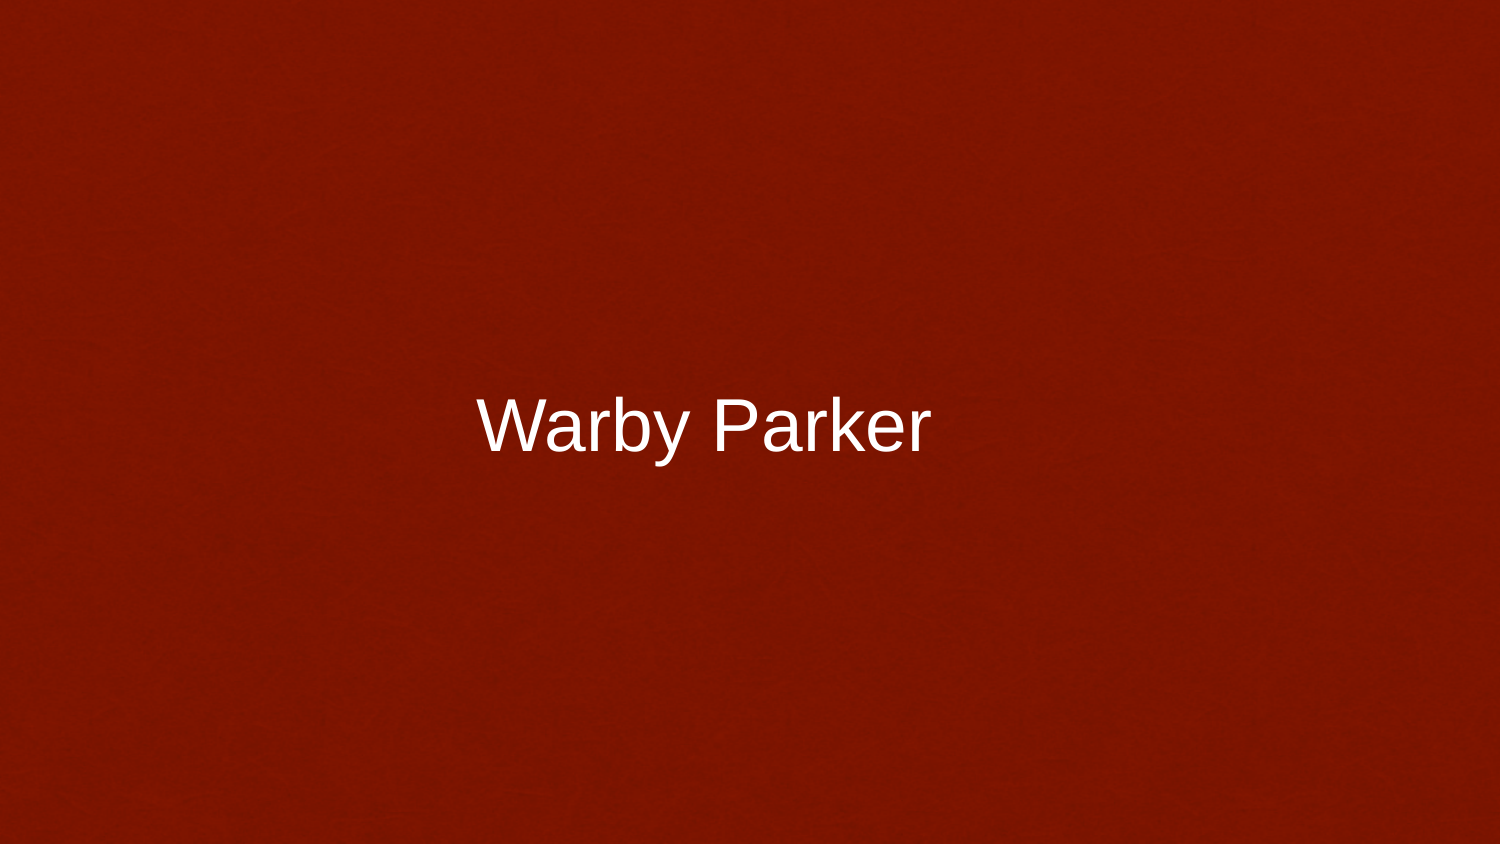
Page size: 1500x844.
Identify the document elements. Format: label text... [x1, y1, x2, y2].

title Warby Parker [51, 352, 1359, 491]
